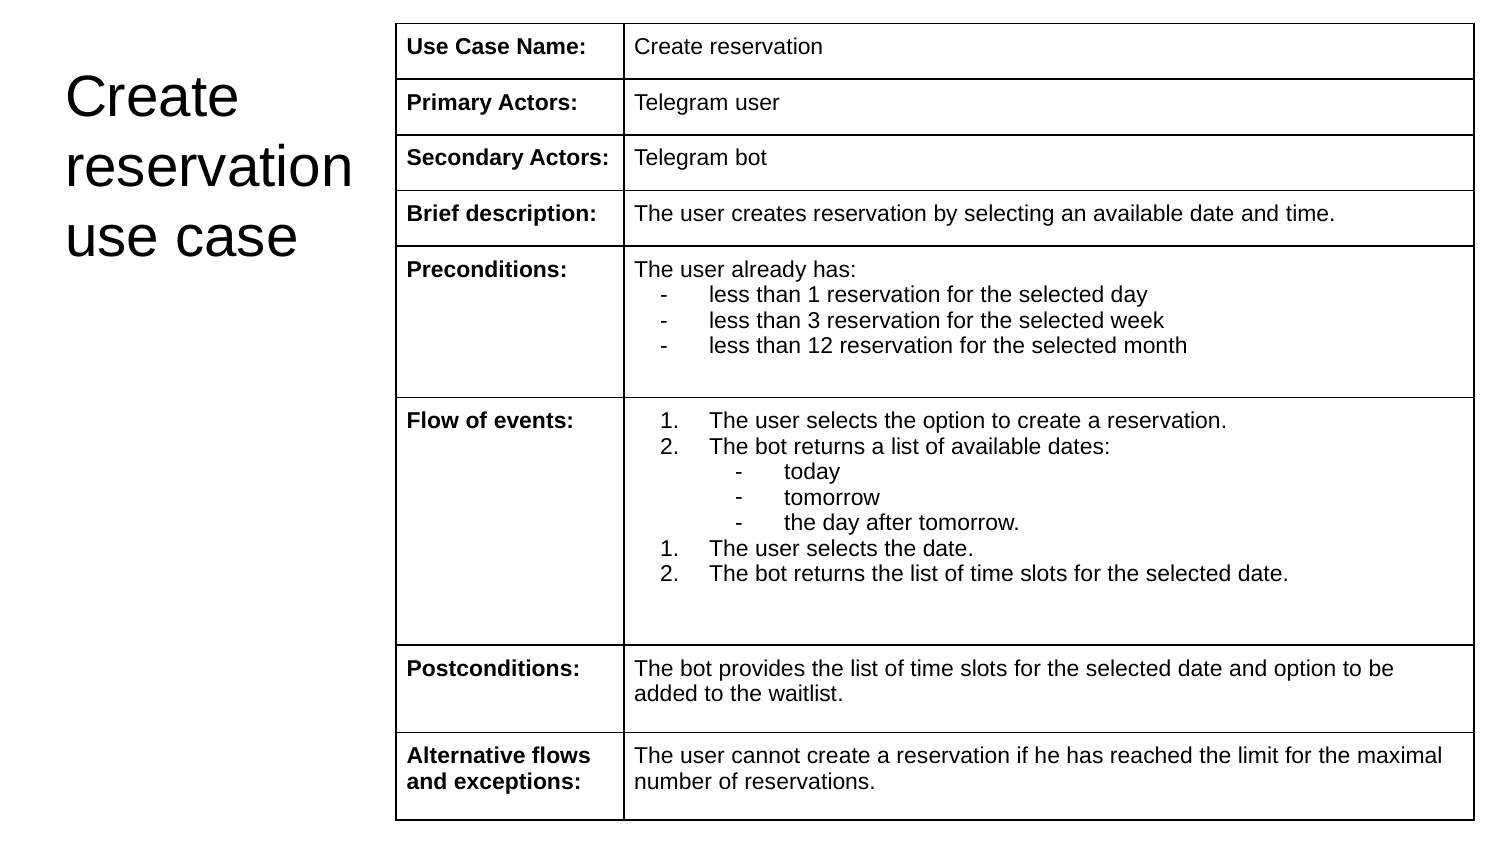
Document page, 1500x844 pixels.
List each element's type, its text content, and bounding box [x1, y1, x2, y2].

title Create reservation use case [50, 43, 551, 287]
table_cell Secondary Actors: [551, 136, 623, 190]
table_cell The user creates reservation by selecting an available date and time. [625, 191, 1473, 245]
table_cell Telegram bot [625, 136, 1473, 190]
table_cell Flow of events: [397, 398, 623, 644]
table_header Use Case Name: [397, 24, 623, 78]
table_cell Alternative flows and exceptions: [397, 733, 623, 819]
table_cell The user already has: less than 1 reservation for the selected day less than 3 reservation for the selected week less than 12 reservation for the selected month [625, 247, 1473, 397]
table_cell The user cannot create a reservation if he has reached the limit for the maximal number of reservations. [625, 733, 1473, 819]
table_cell Brief description: [551, 191, 623, 245]
table_cell The bot provides the list of time slots for the selected date and option to be added to the waitlist. [625, 646, 1473, 732]
table_header Create reservation [625, 24, 1473, 78]
table_cell Telegram user [625, 80, 1473, 134]
table_cell Preconditions: [397, 247, 623, 397]
table_cell The user selects the option to create a reservation. The bot returns a list of available dates: today tomorrow the day after tomorrow. The user selects the date. The bot returns the list of time slots for the selected date. [625, 398, 1473, 644]
table_cell Primary Actors: [551, 80, 623, 134]
table_cell Postconditions: [397, 646, 623, 732]
